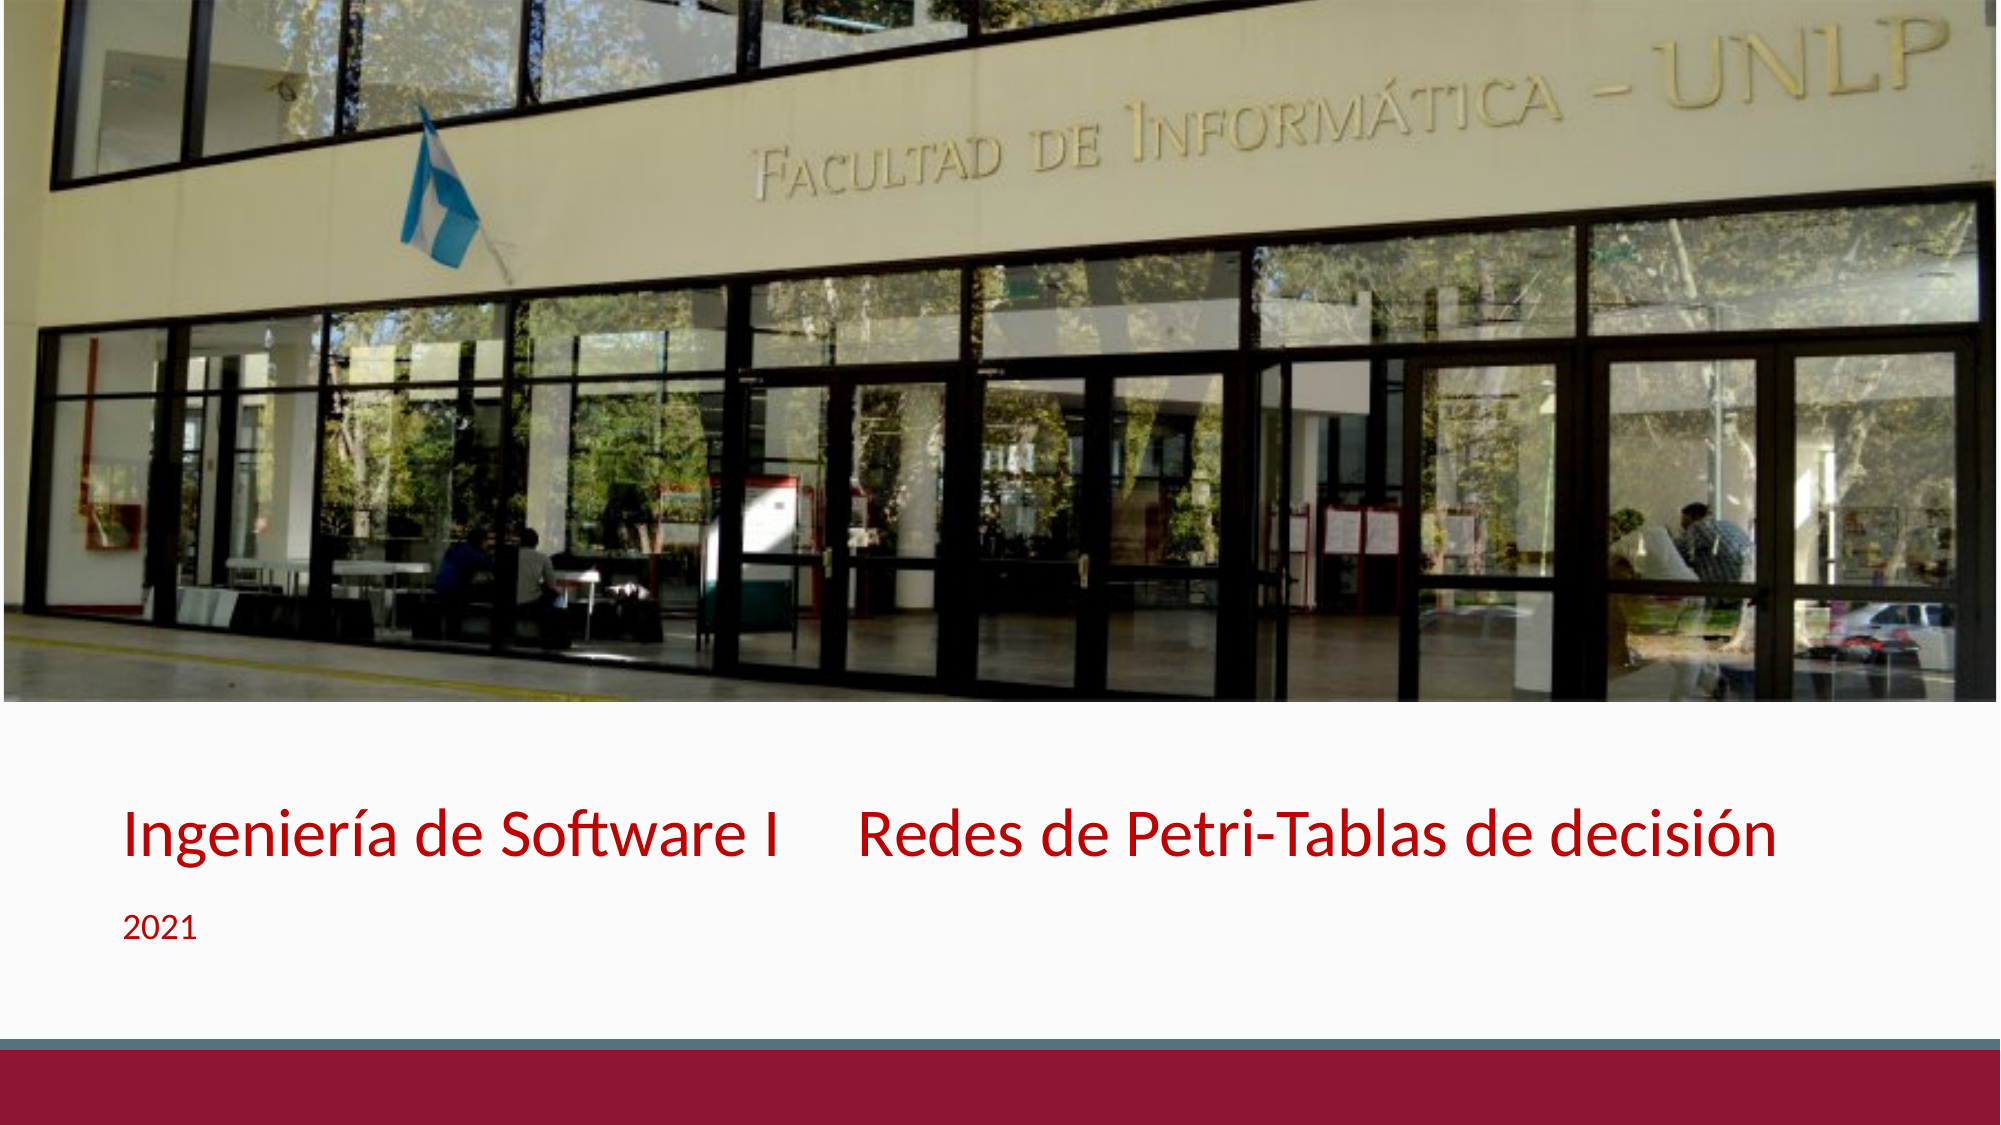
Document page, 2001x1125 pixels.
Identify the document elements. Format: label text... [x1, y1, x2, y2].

title Ingeniería de Software I Redes de Petri-Tablas de decisión [107, 777, 1876, 878]
list 2021 [107, 900, 1622, 988]
picture [3, 0, 1997, 702]
